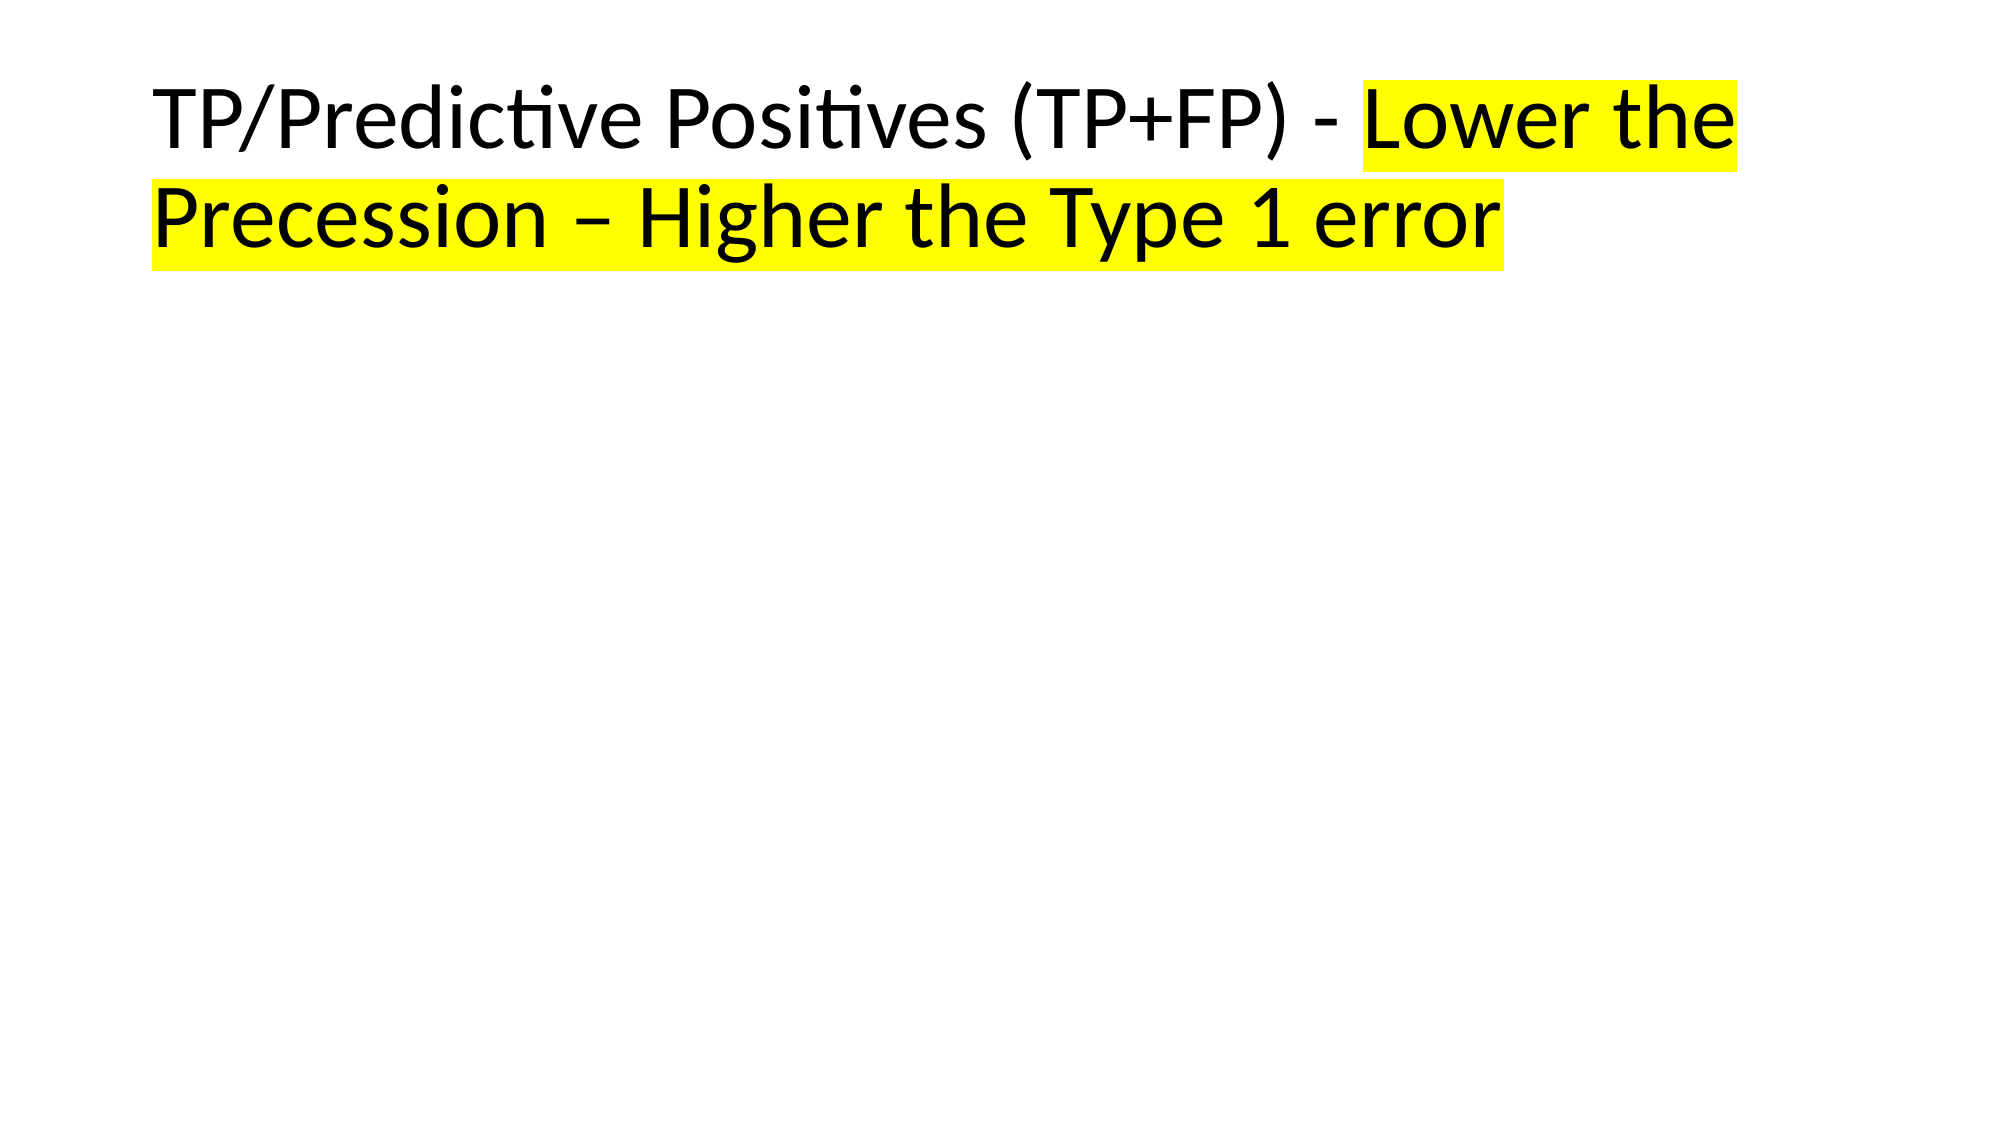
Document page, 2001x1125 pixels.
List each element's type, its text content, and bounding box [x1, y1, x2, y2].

title TP/Predictive Positives (TP+FP) - Lower the Precession – Higher the Type 1 error [137, 59, 1863, 278]
